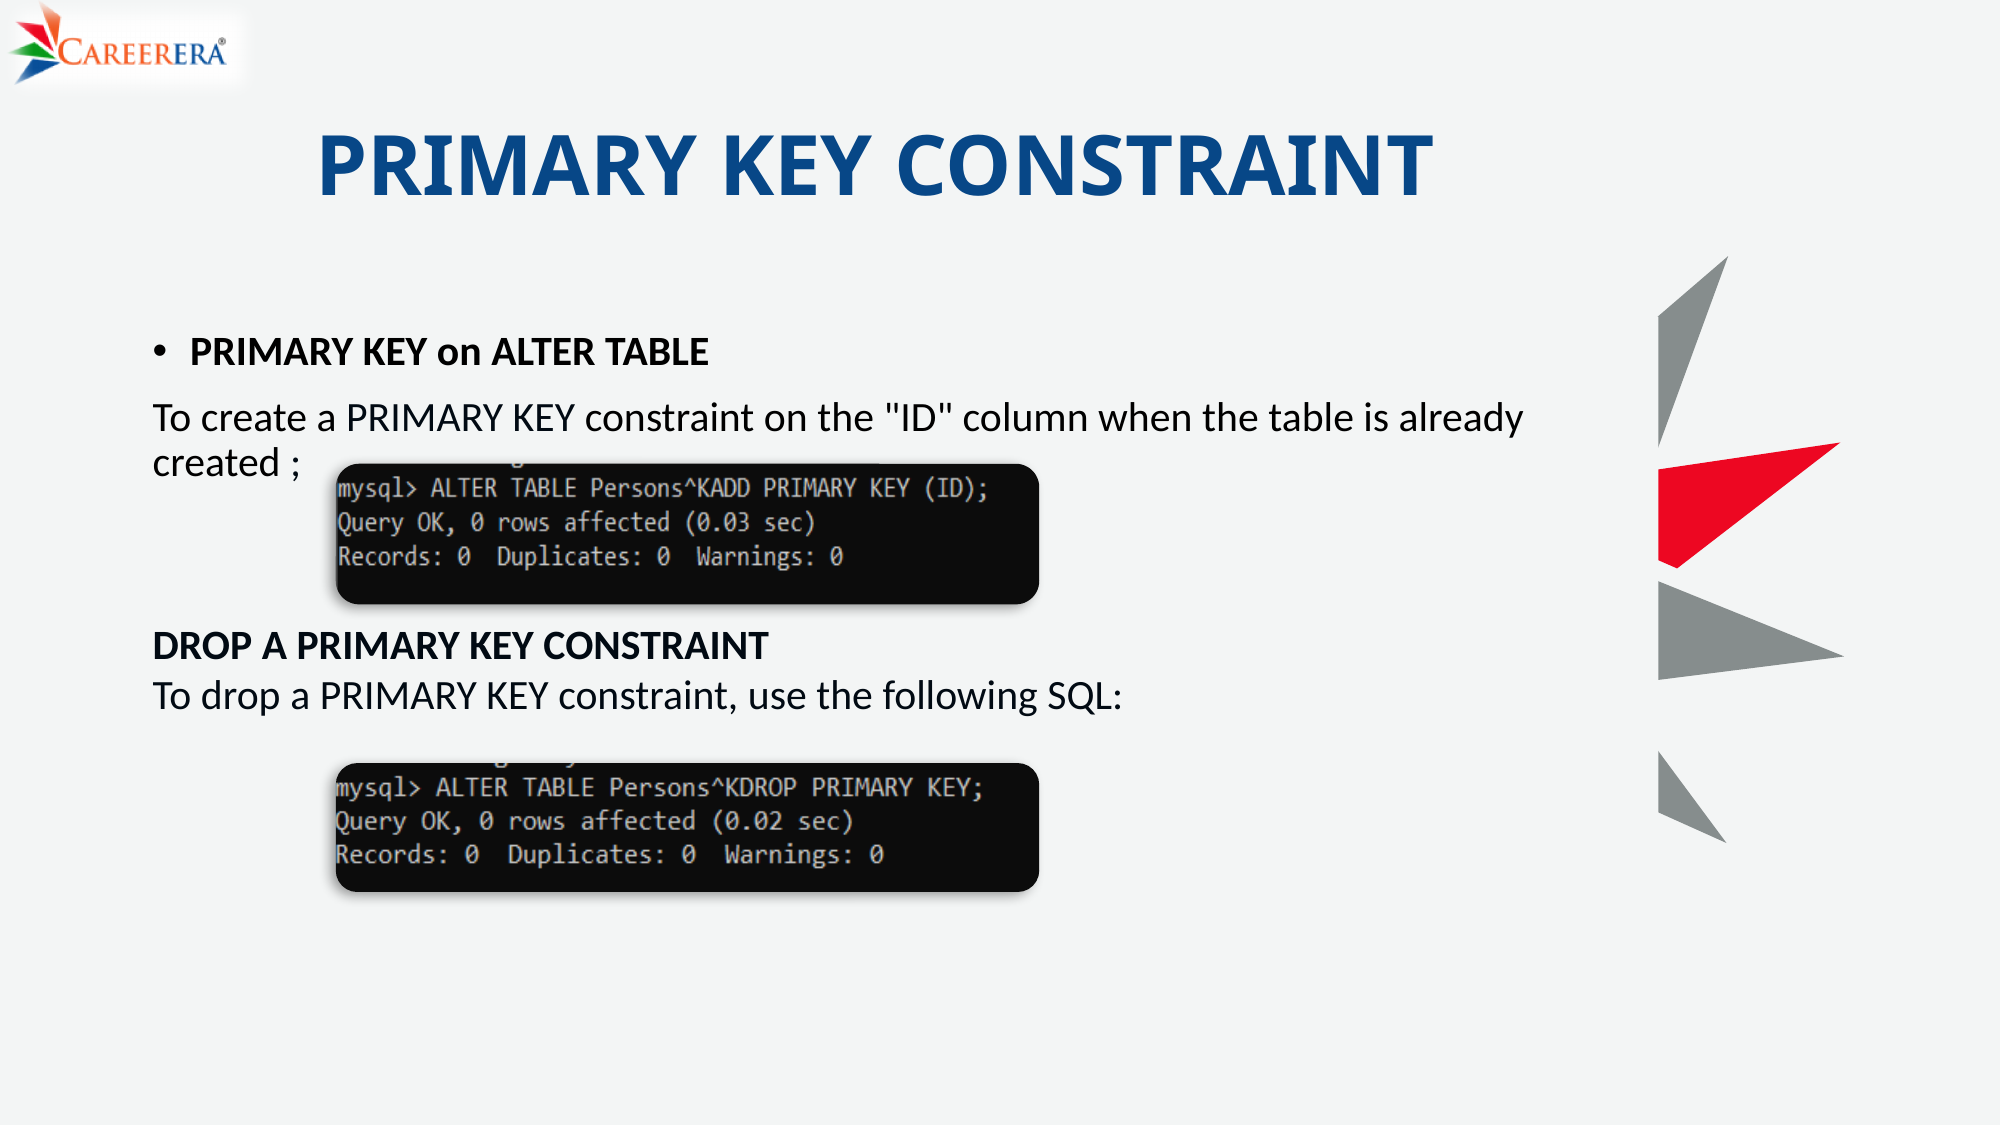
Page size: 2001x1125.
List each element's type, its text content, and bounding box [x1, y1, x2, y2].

picture [335, 463, 1040, 605]
picture [335, 763, 1040, 893]
list PRIMARY KEY on ALTER TABLE To create a PRIMARY KEY constraint on the "ID" column when the table is already created ; DROP A PRIMARY KEY CONSTRAINT To drop a PRIMARY KEY constraint, use the following SQL: [137, 305, 1622, 1007]
picture [0, 0, 262, 104]
title PRIMARY KEY CONSTRAINT [133, 59, 1617, 278]
